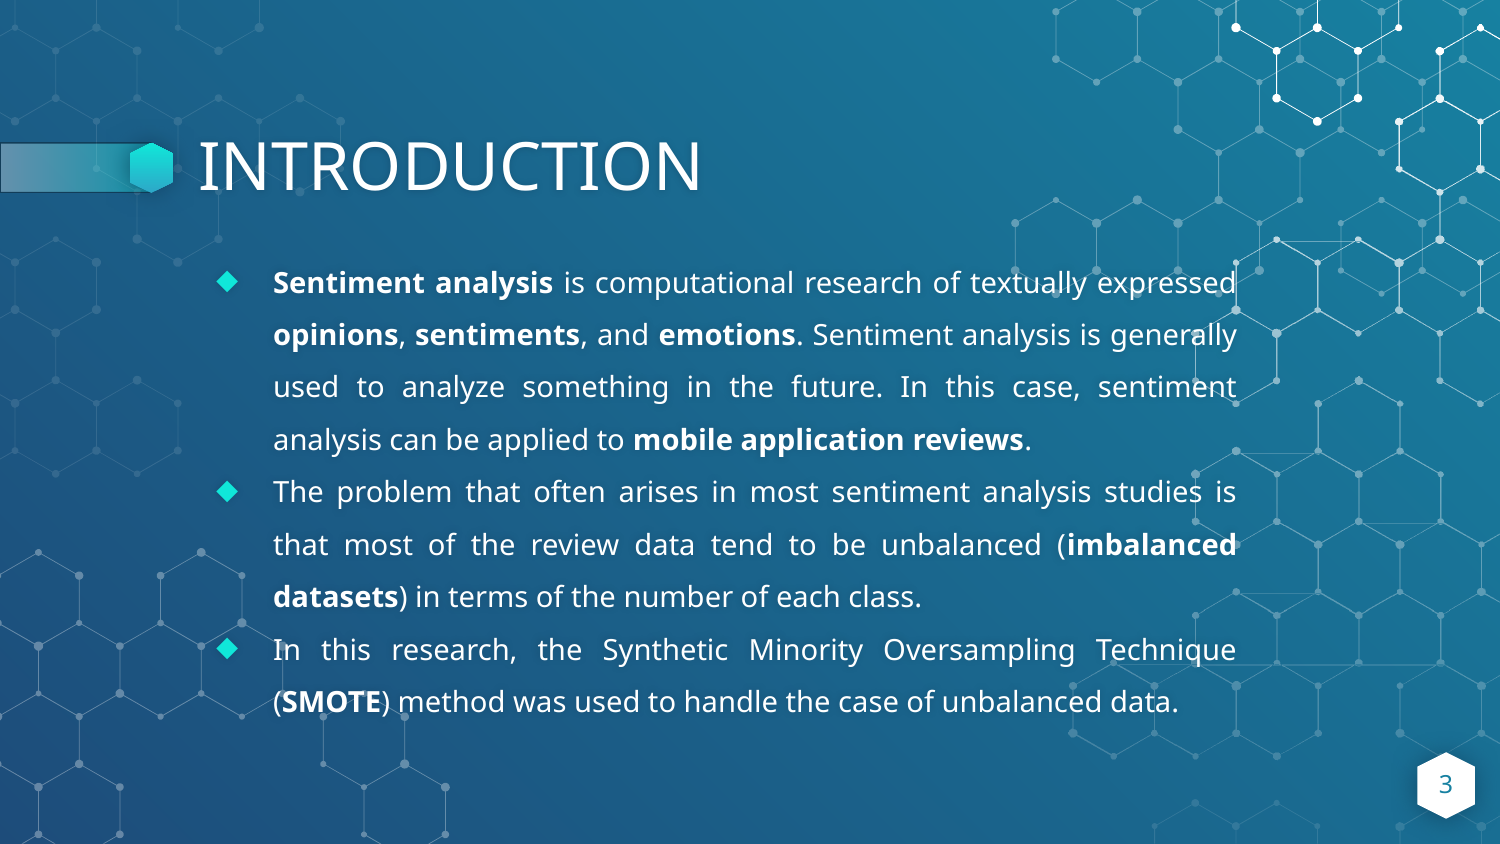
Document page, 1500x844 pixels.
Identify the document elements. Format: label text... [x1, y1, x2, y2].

title INTRODUCTION [198, 140, 1302, 198]
slide_number 3 [1417, 752, 1475, 819]
list Sentiment analysis is computational research of textually expressed opinions, sentiments, and emotions. Sentiment analysis is generally used to analyze something in the future. In this case, sentiment analysis can be applied to mobile application reviews. The problem that often arises in most sentiment analysis studies is that most of the review data tend to be unbalanced (imbalanced datasets) in terms of the number of each class. In this research, the Synthetic Minority Oversampling Technique (SMOTE) method was used to handle the case of unbalanced data. [198, 246, 1238, 730]
